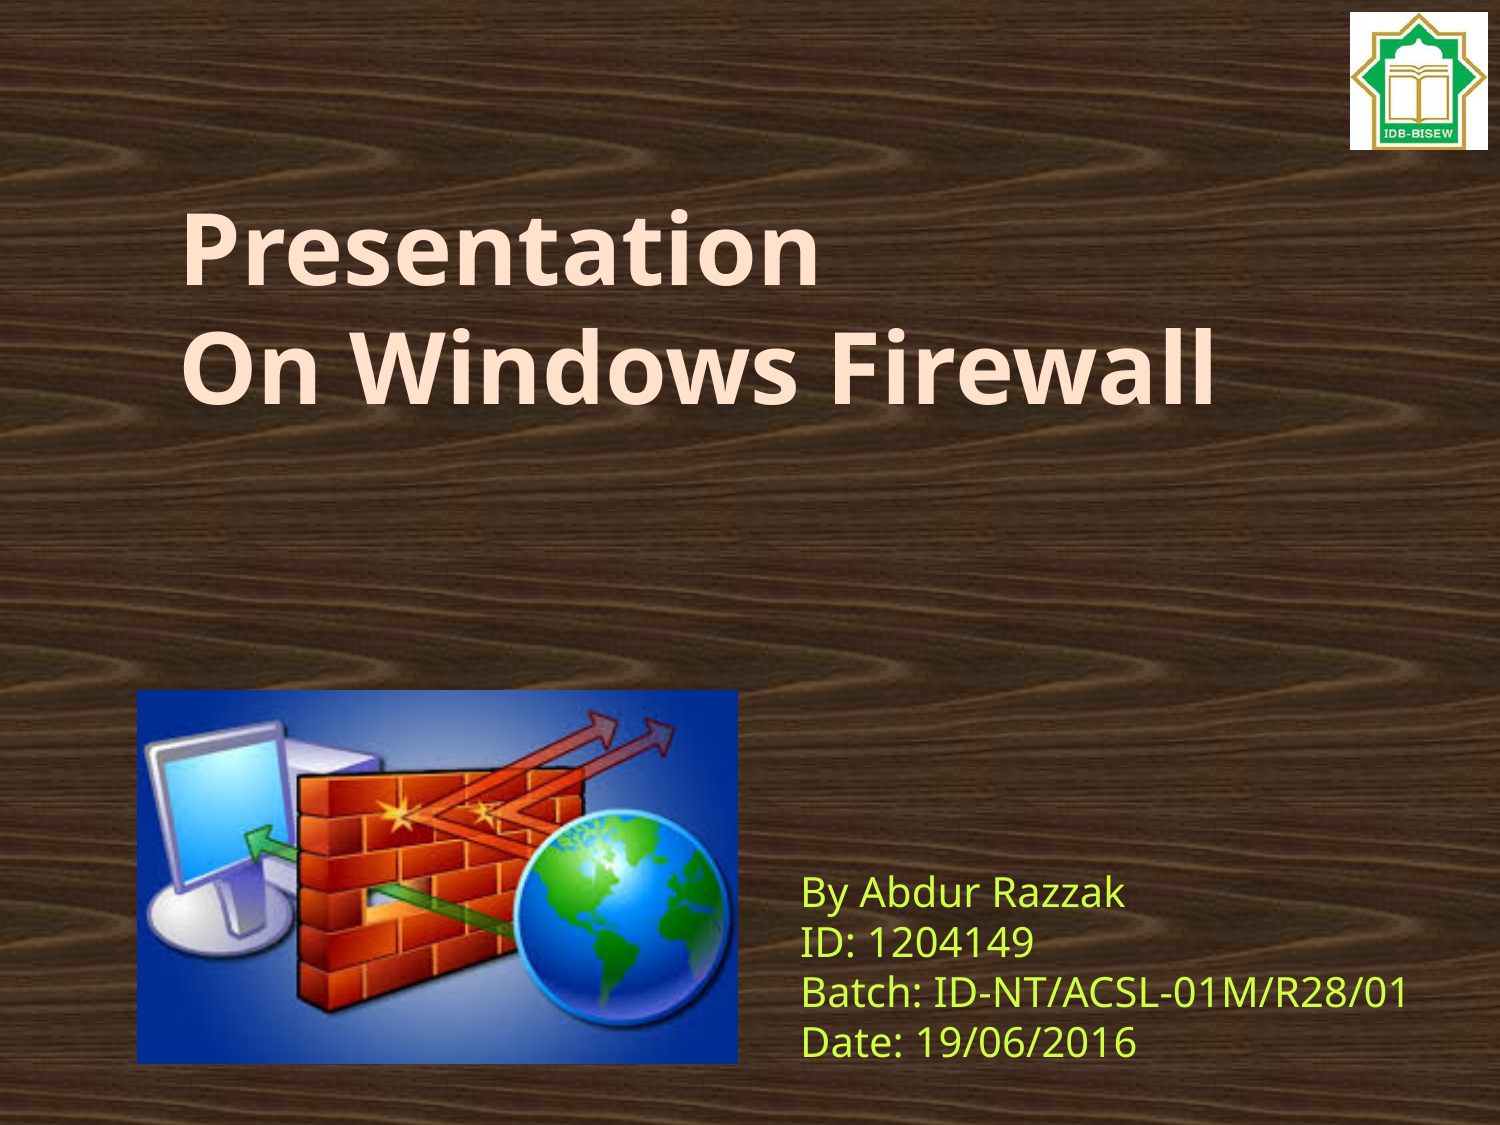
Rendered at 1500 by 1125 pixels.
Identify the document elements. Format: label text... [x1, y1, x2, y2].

picture [0, 0, 1500, 1125]
title Presentation On Windows Firewall [170, 137, 1434, 425]
text_box By Abdur Razzak ID: 1204149 Batch: ID-NT/ACSL-01M/R28/01 Date: 19/06/2016 [785, 858, 1461, 1073]
